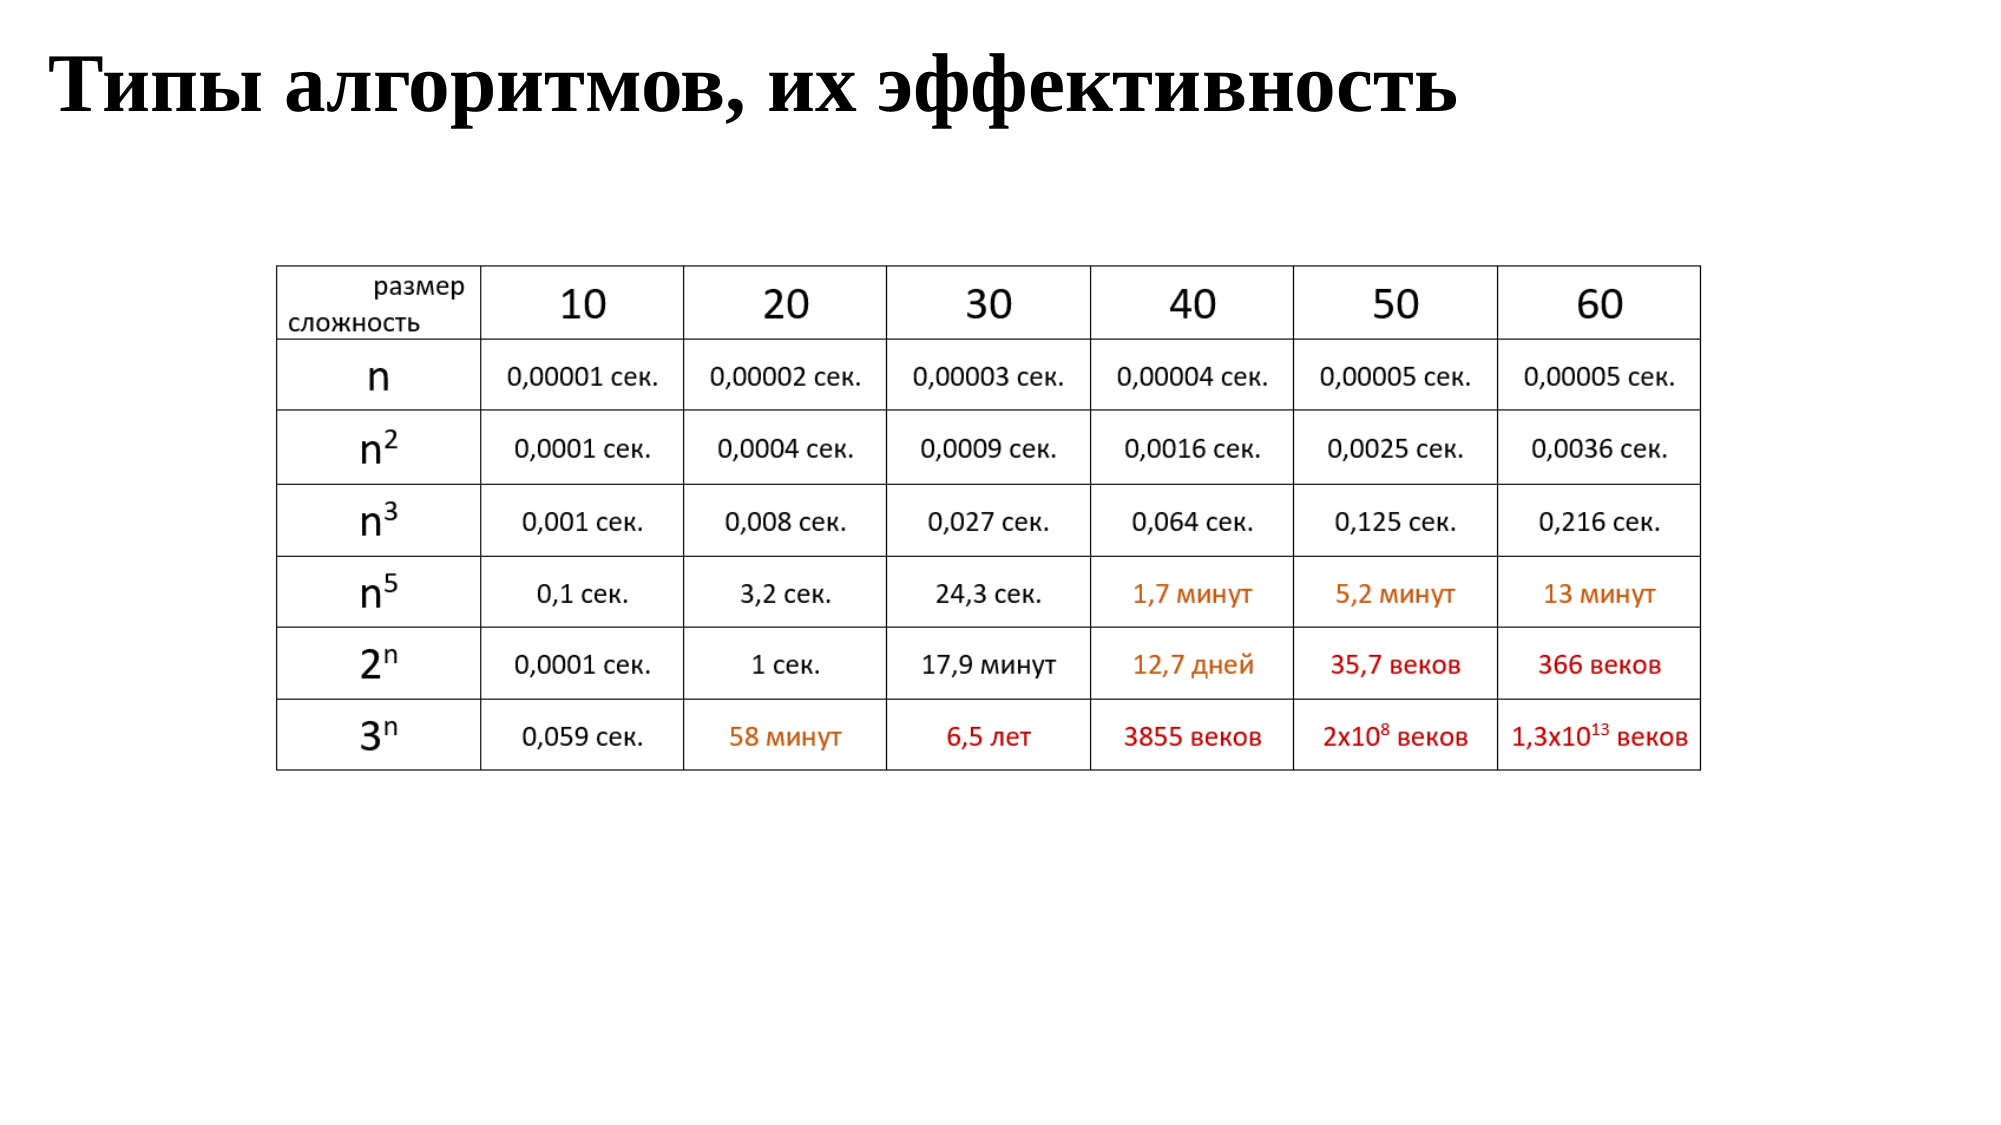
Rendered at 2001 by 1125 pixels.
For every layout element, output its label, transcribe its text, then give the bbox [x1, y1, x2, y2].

title Типы алгоритмов, их эффективность [33, 0, 1759, 169]
picture [249, 243, 1733, 799]
